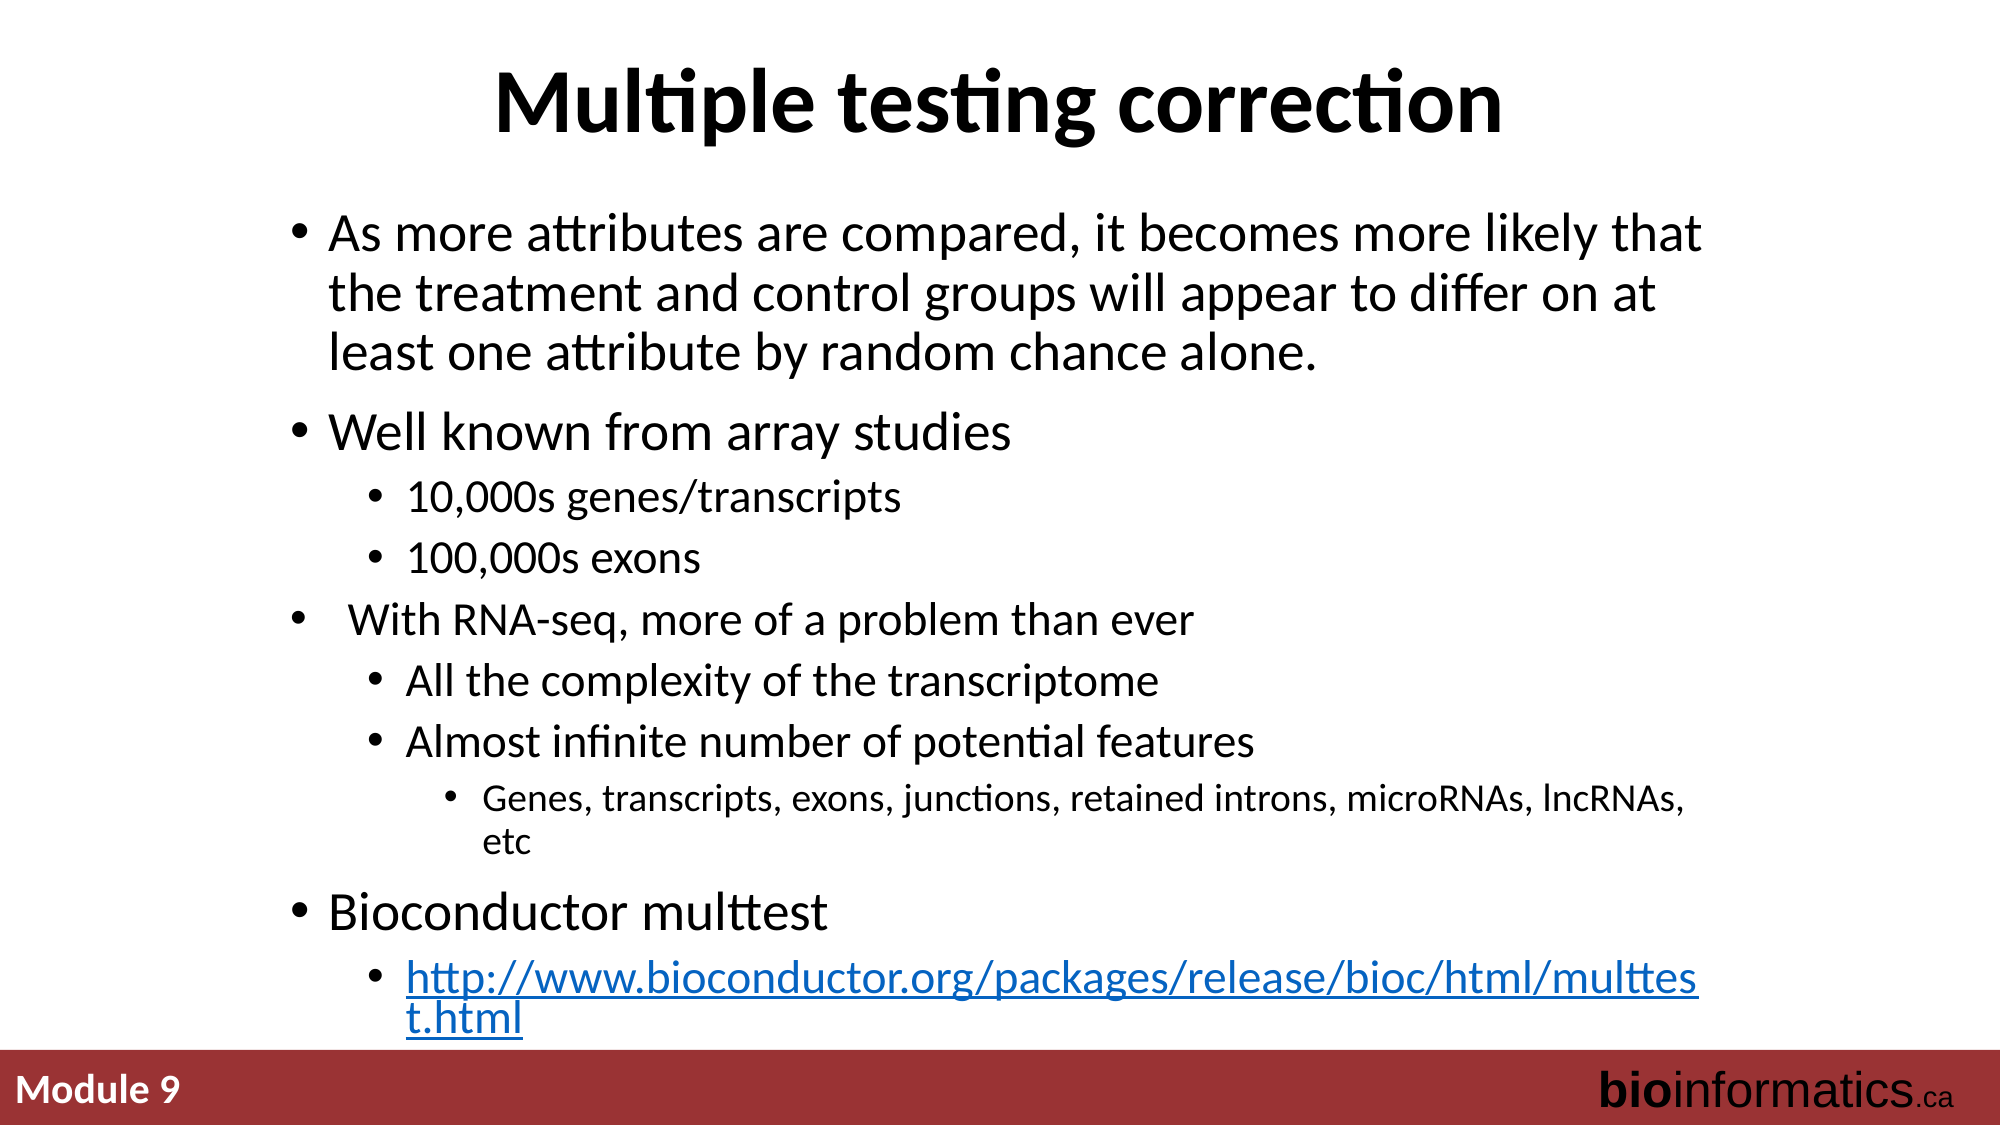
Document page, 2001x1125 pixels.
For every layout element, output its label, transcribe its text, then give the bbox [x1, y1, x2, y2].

list As more attributes are compared, it becomes more likely that the treatment and control groups will appear to differ on at least one attribute by random chance alone. Well known from array studies 10,000s genes/transcripts 100,000s exons With RNA-seq, more of a problem than ever All the complexity of the transcriptome Almost infinite number of potential features Genes, transcripts, exons, junctions, retained introns, microRNAs, lncRNAs, etc Bioconductor multtest http://www.bioconductor.org/packages/release/bioc/html/multtest.html [275, 196, 1725, 1012]
title Multiple testing correction [275, 8, 1725, 196]
